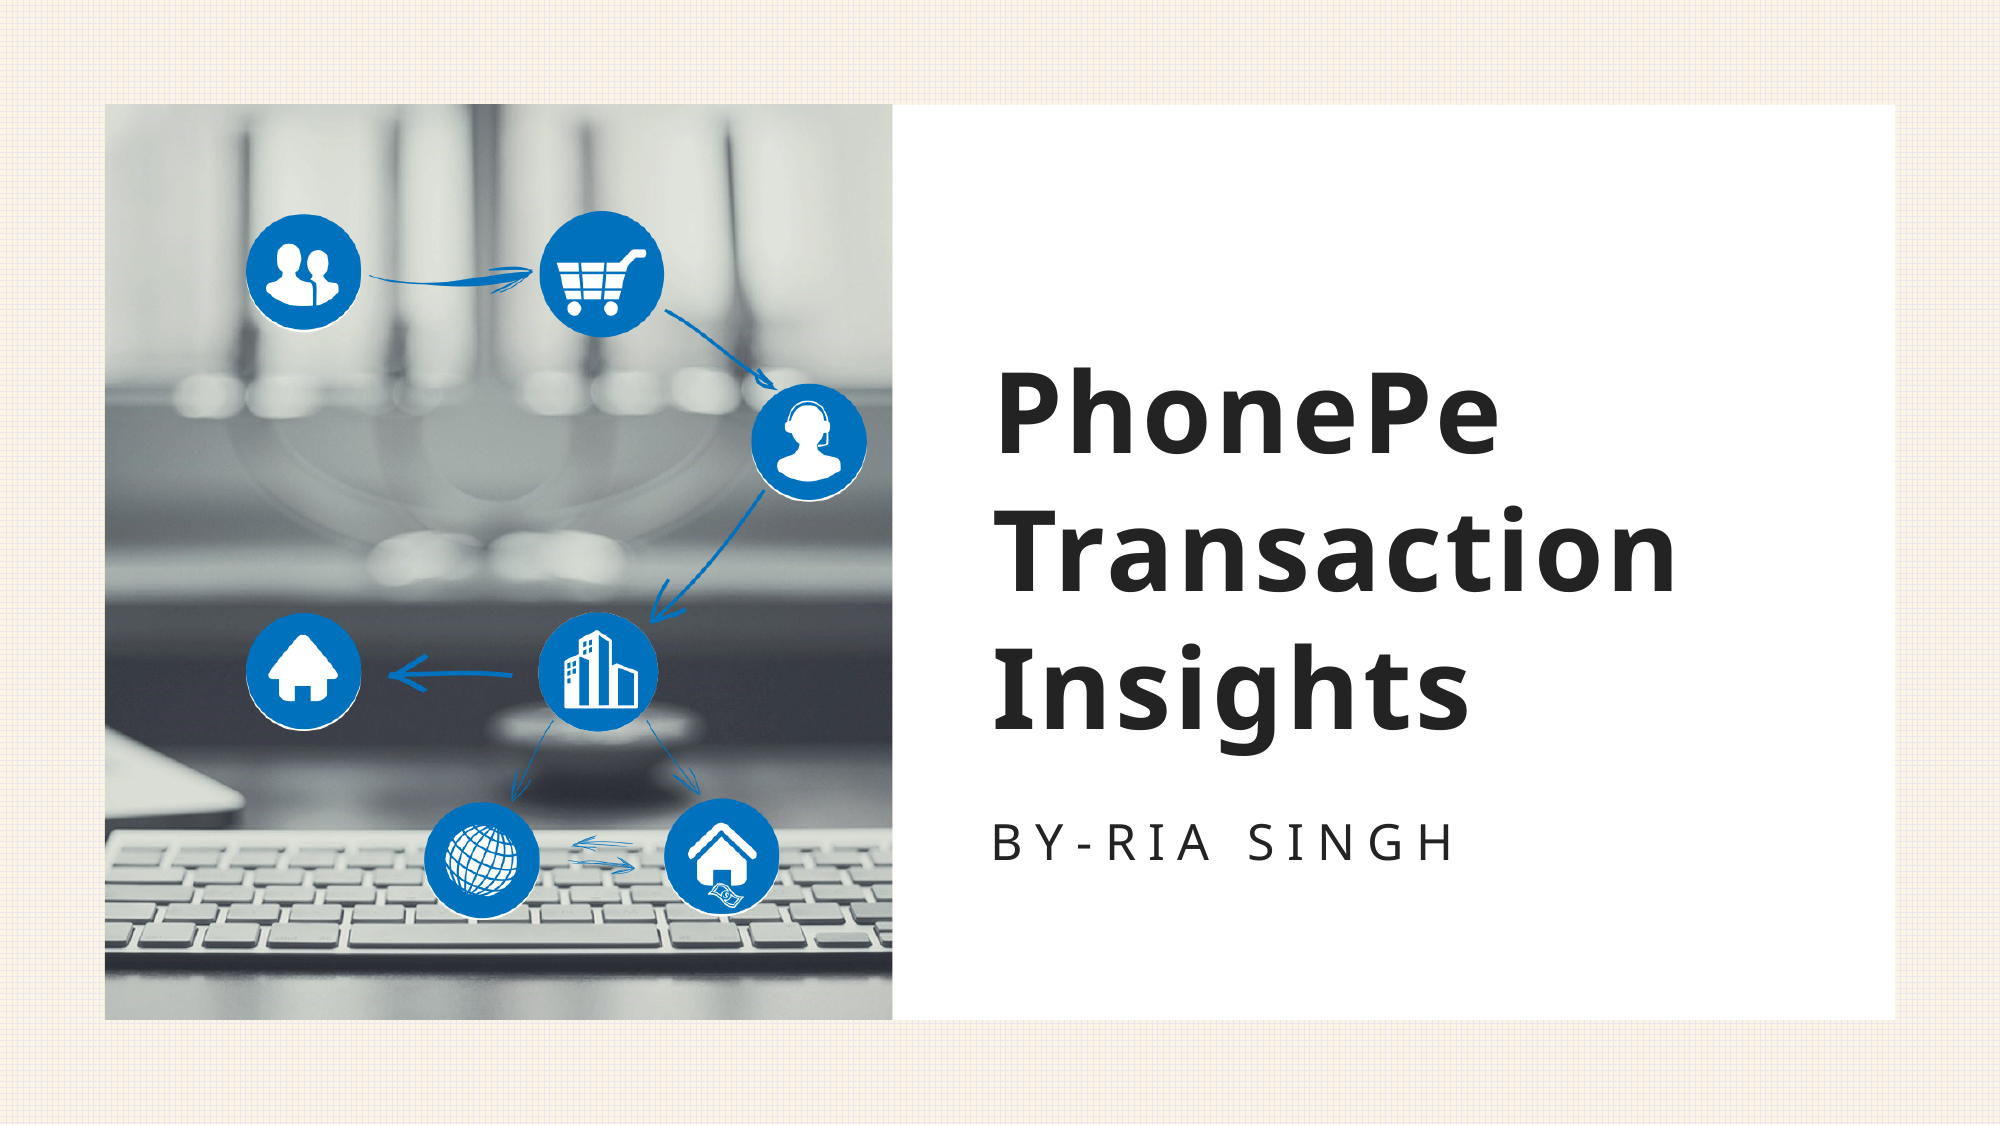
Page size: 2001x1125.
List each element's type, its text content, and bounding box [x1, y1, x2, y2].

title PhonePe Transaction Insights [973, 217, 1810, 772]
picture [104, 104, 893, 1020]
list BY-Ria SINGH [975, 765, 1812, 930]
